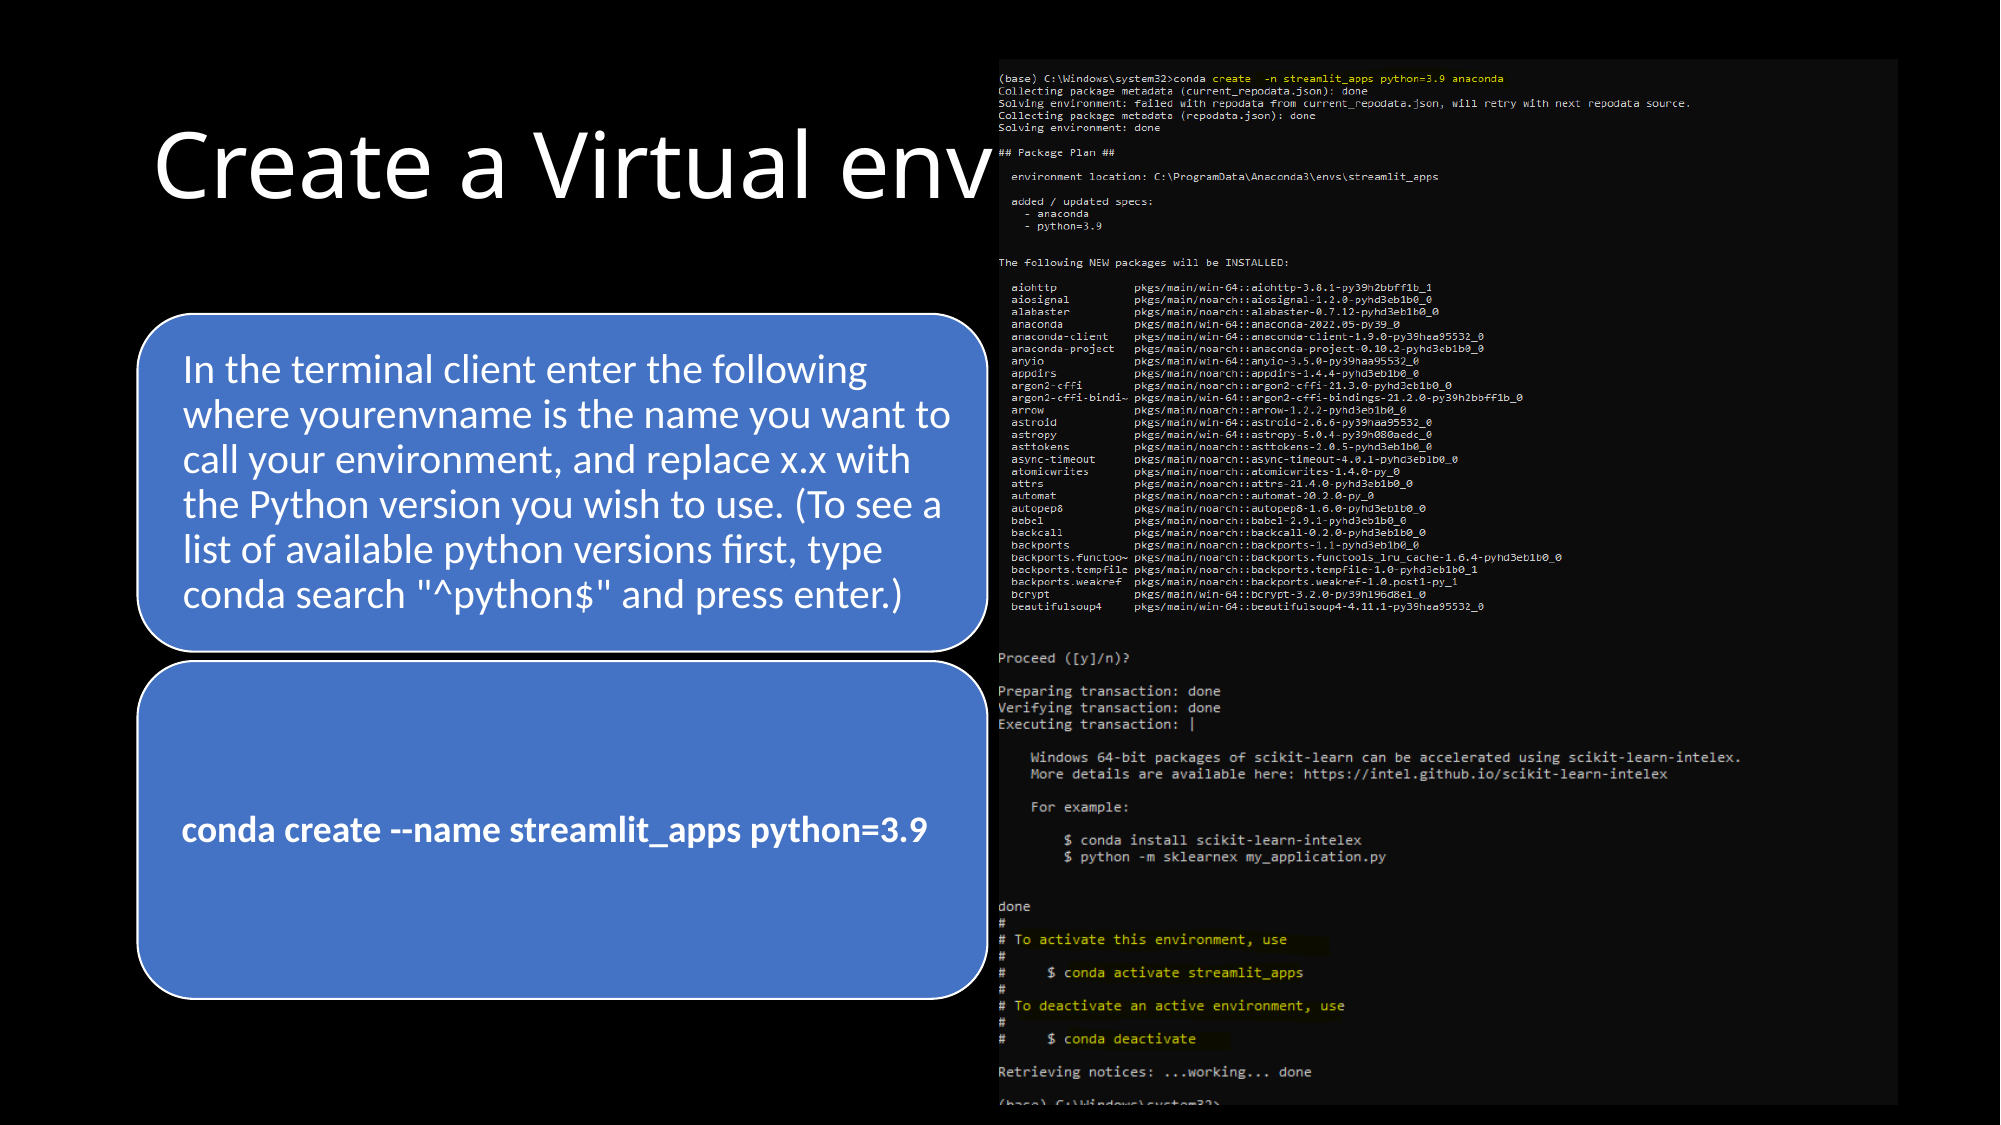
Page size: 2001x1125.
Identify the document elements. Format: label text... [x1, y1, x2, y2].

title Create a Virtual env [137, 59, 999, 278]
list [999, 59, 1898, 632]
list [137, 299, 988, 1014]
picture [999, 632, 1898, 1105]
